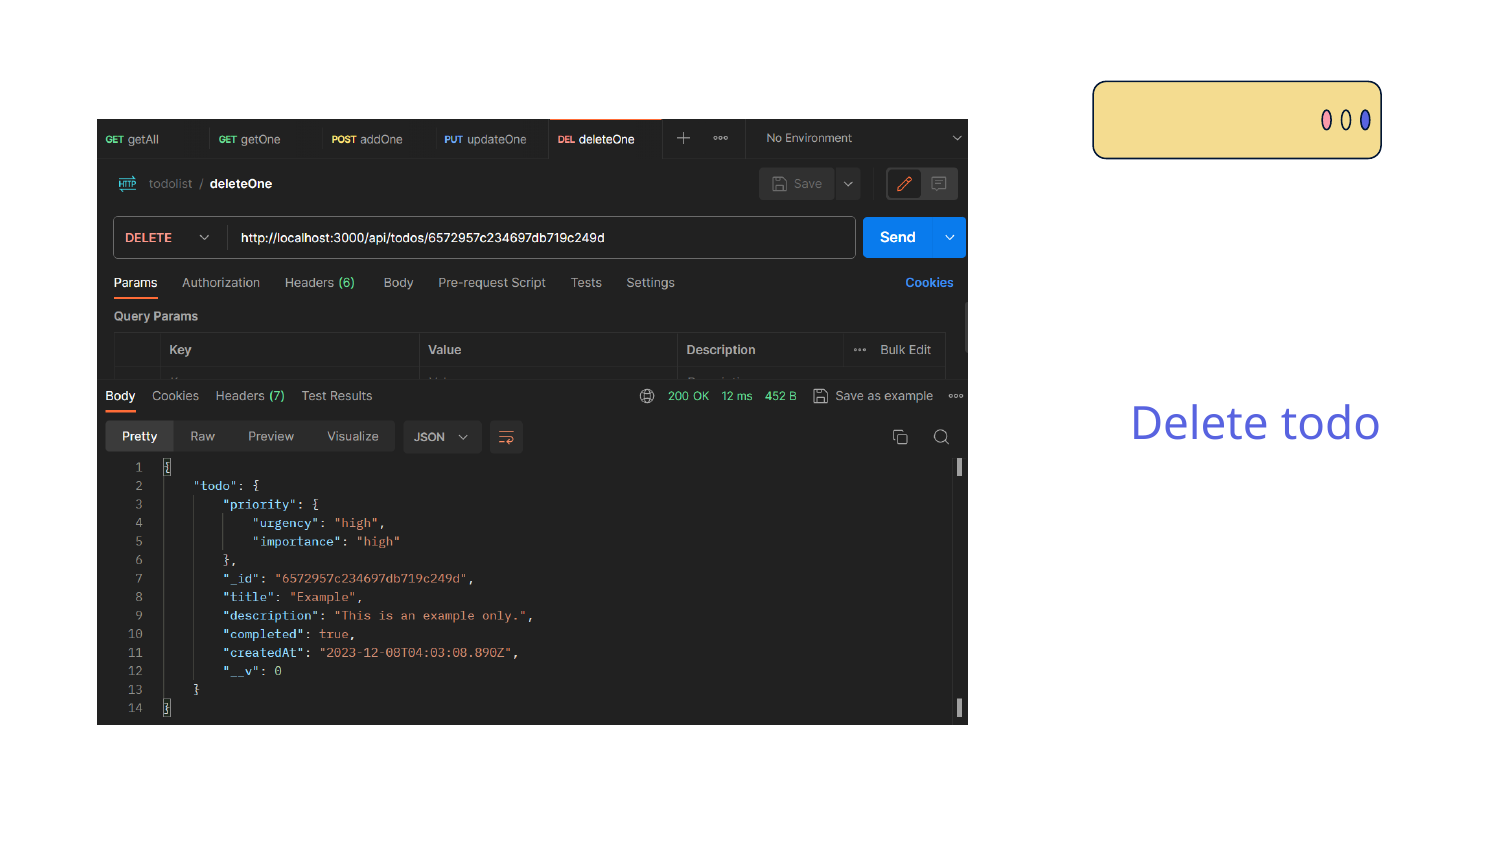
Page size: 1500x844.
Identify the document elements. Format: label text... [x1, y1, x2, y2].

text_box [1092, 81, 1382, 159]
title Delete todo [1093, 394, 1382, 450]
picture [97, 119, 968, 725]
